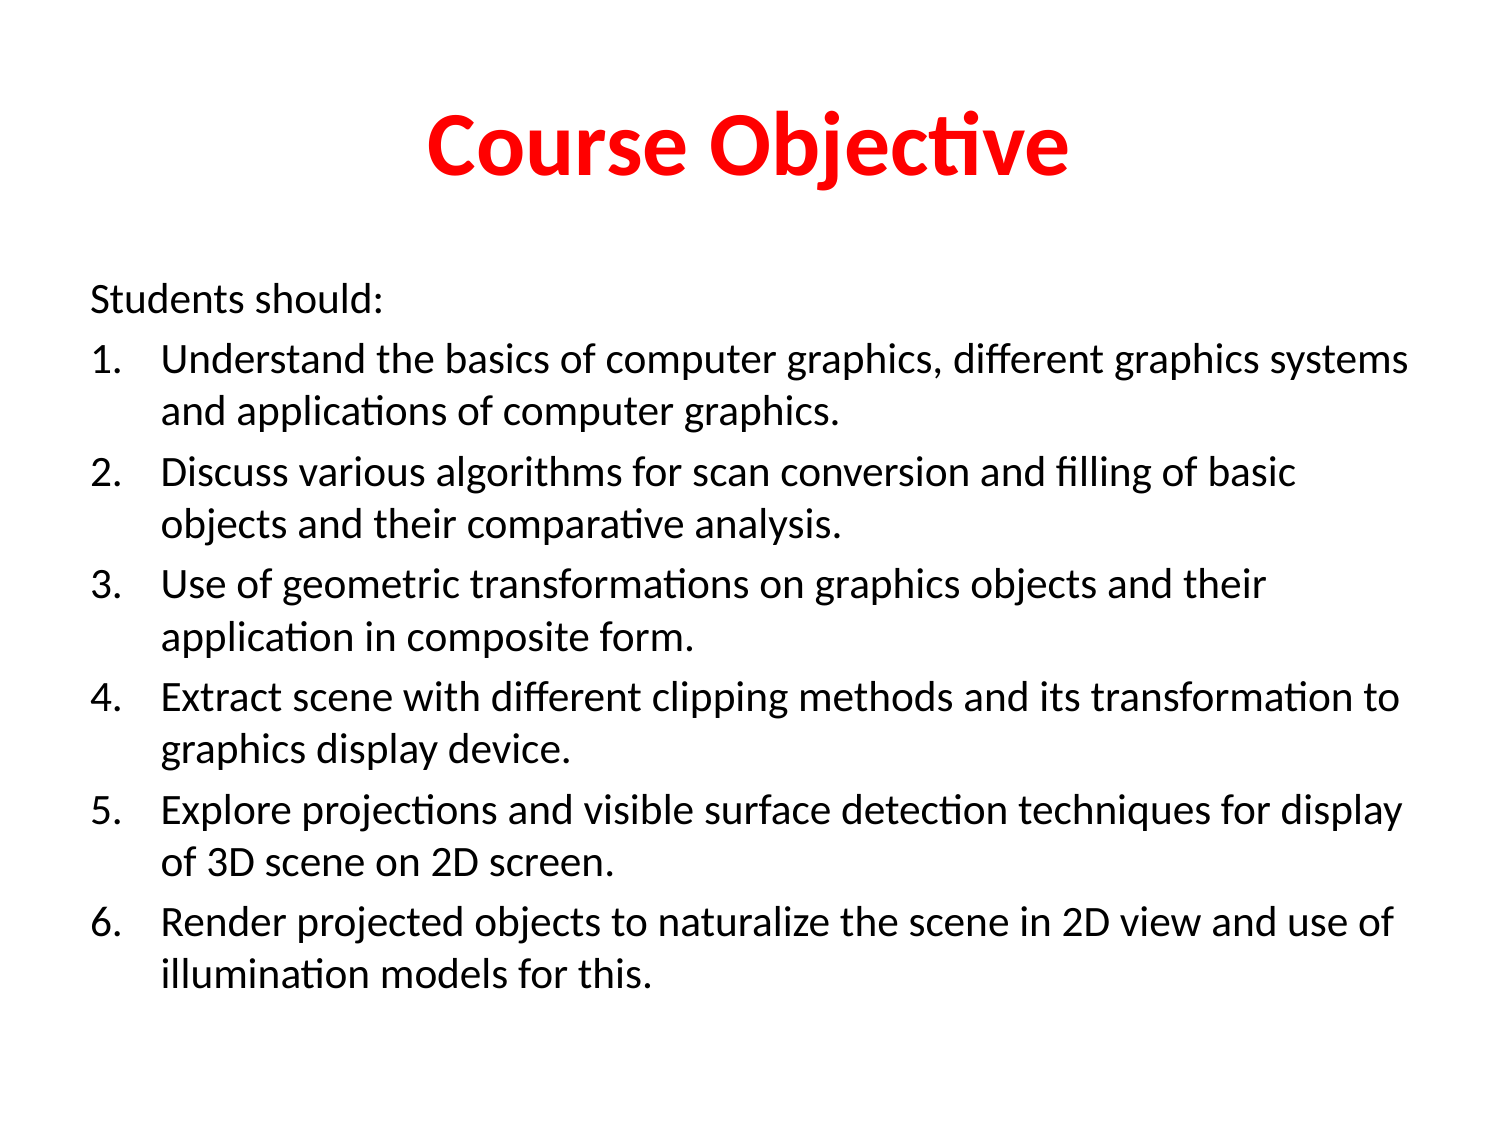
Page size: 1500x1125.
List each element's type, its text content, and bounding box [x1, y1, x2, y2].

title Course Objective [75, 45, 1425, 233]
list Students should: Understand the basics of computer graphics, different graphics systems and applications of computer graphics. Discuss various algorithms for scan conversion and filling of basic objects and their comparative analysis. Use of geometric transformations on graphics objects and their application in composite form. Extract scene with different clipping methods and its transformation to graphics display device. Explore projections and visible surface detection techniques for display of 3D scene on 2D screen. Render projected objects to naturalize the scene in 2D view and use of illumination models for this. [75, 262, 1425, 1005]
